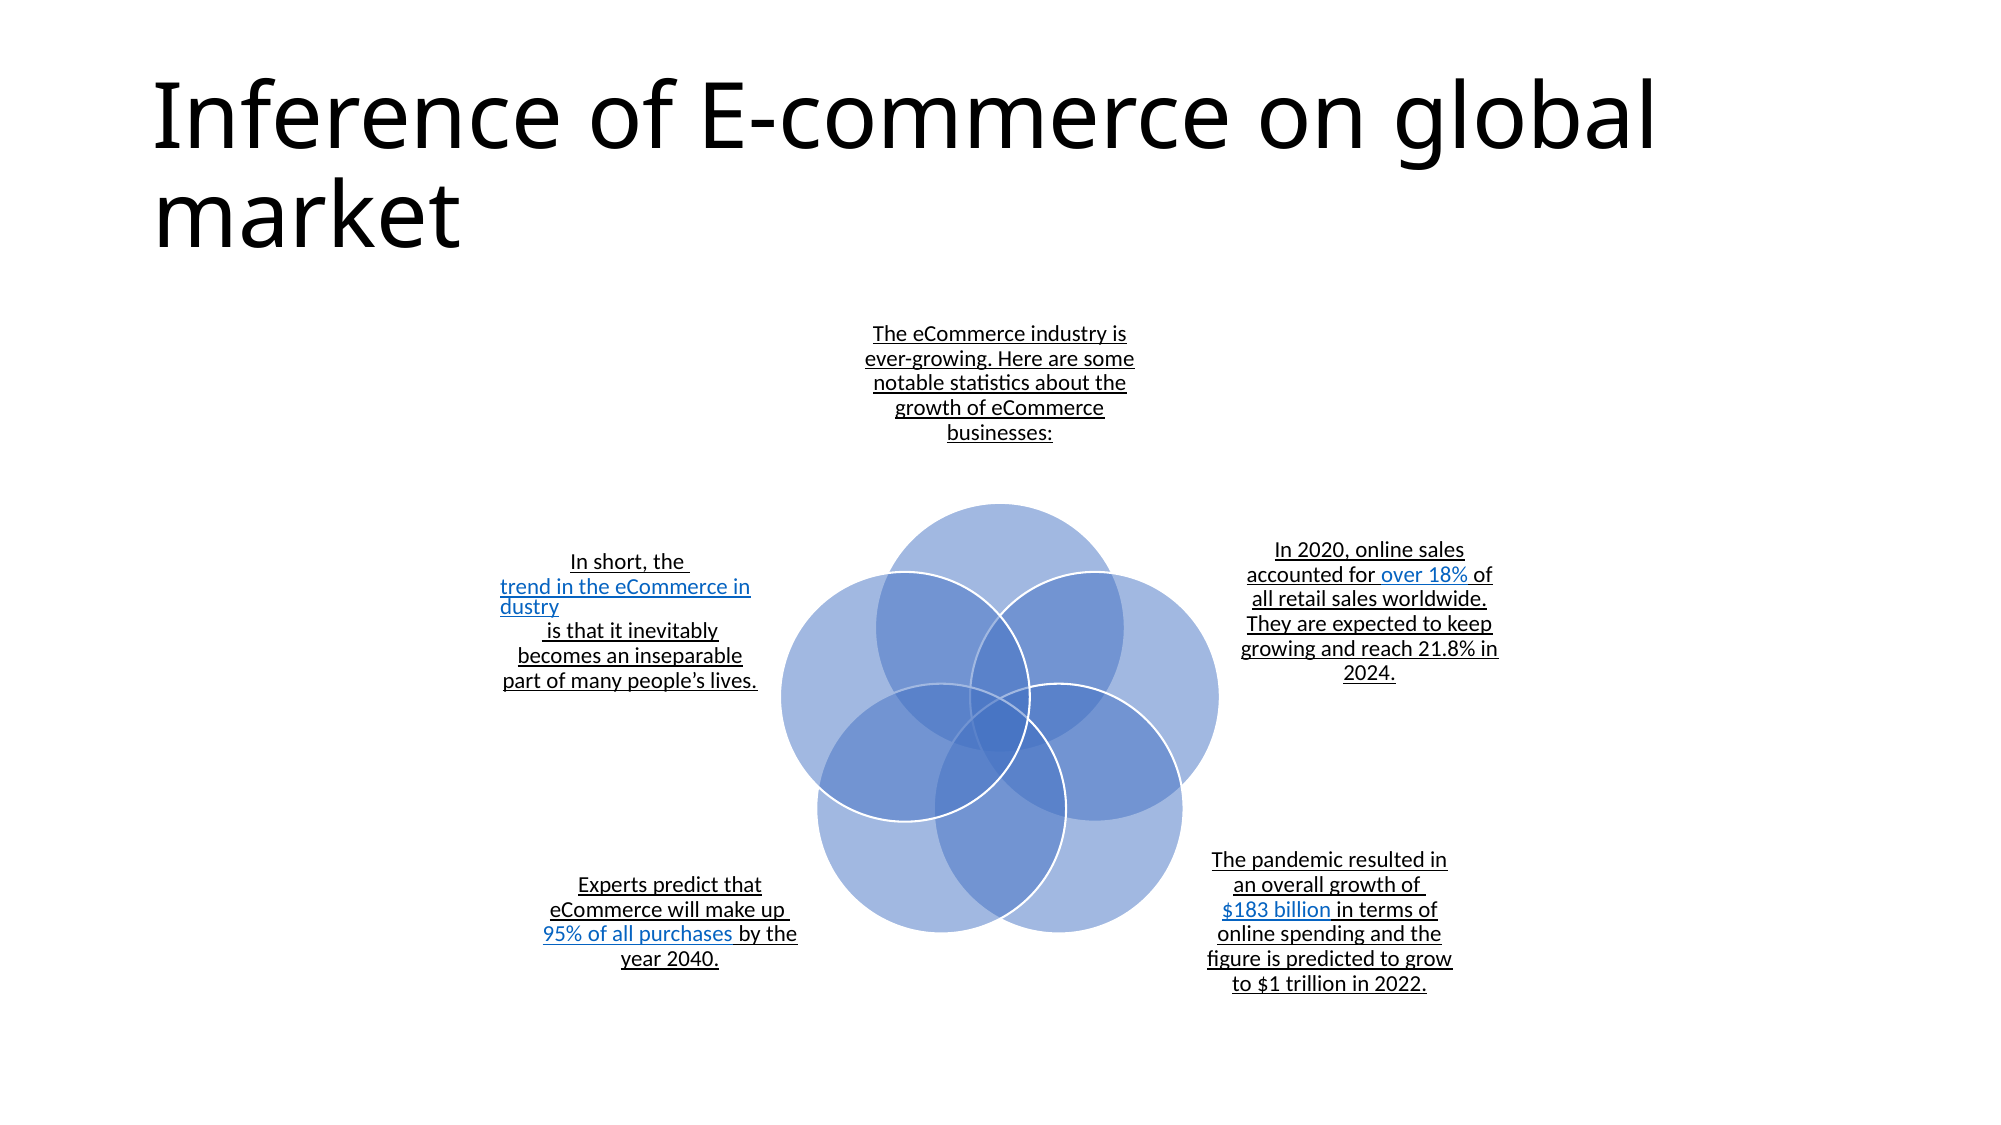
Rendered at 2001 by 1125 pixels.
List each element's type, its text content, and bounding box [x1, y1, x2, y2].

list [137, 299, 1863, 1014]
title Inference of E-commerce on global market [137, 59, 1863, 278]
